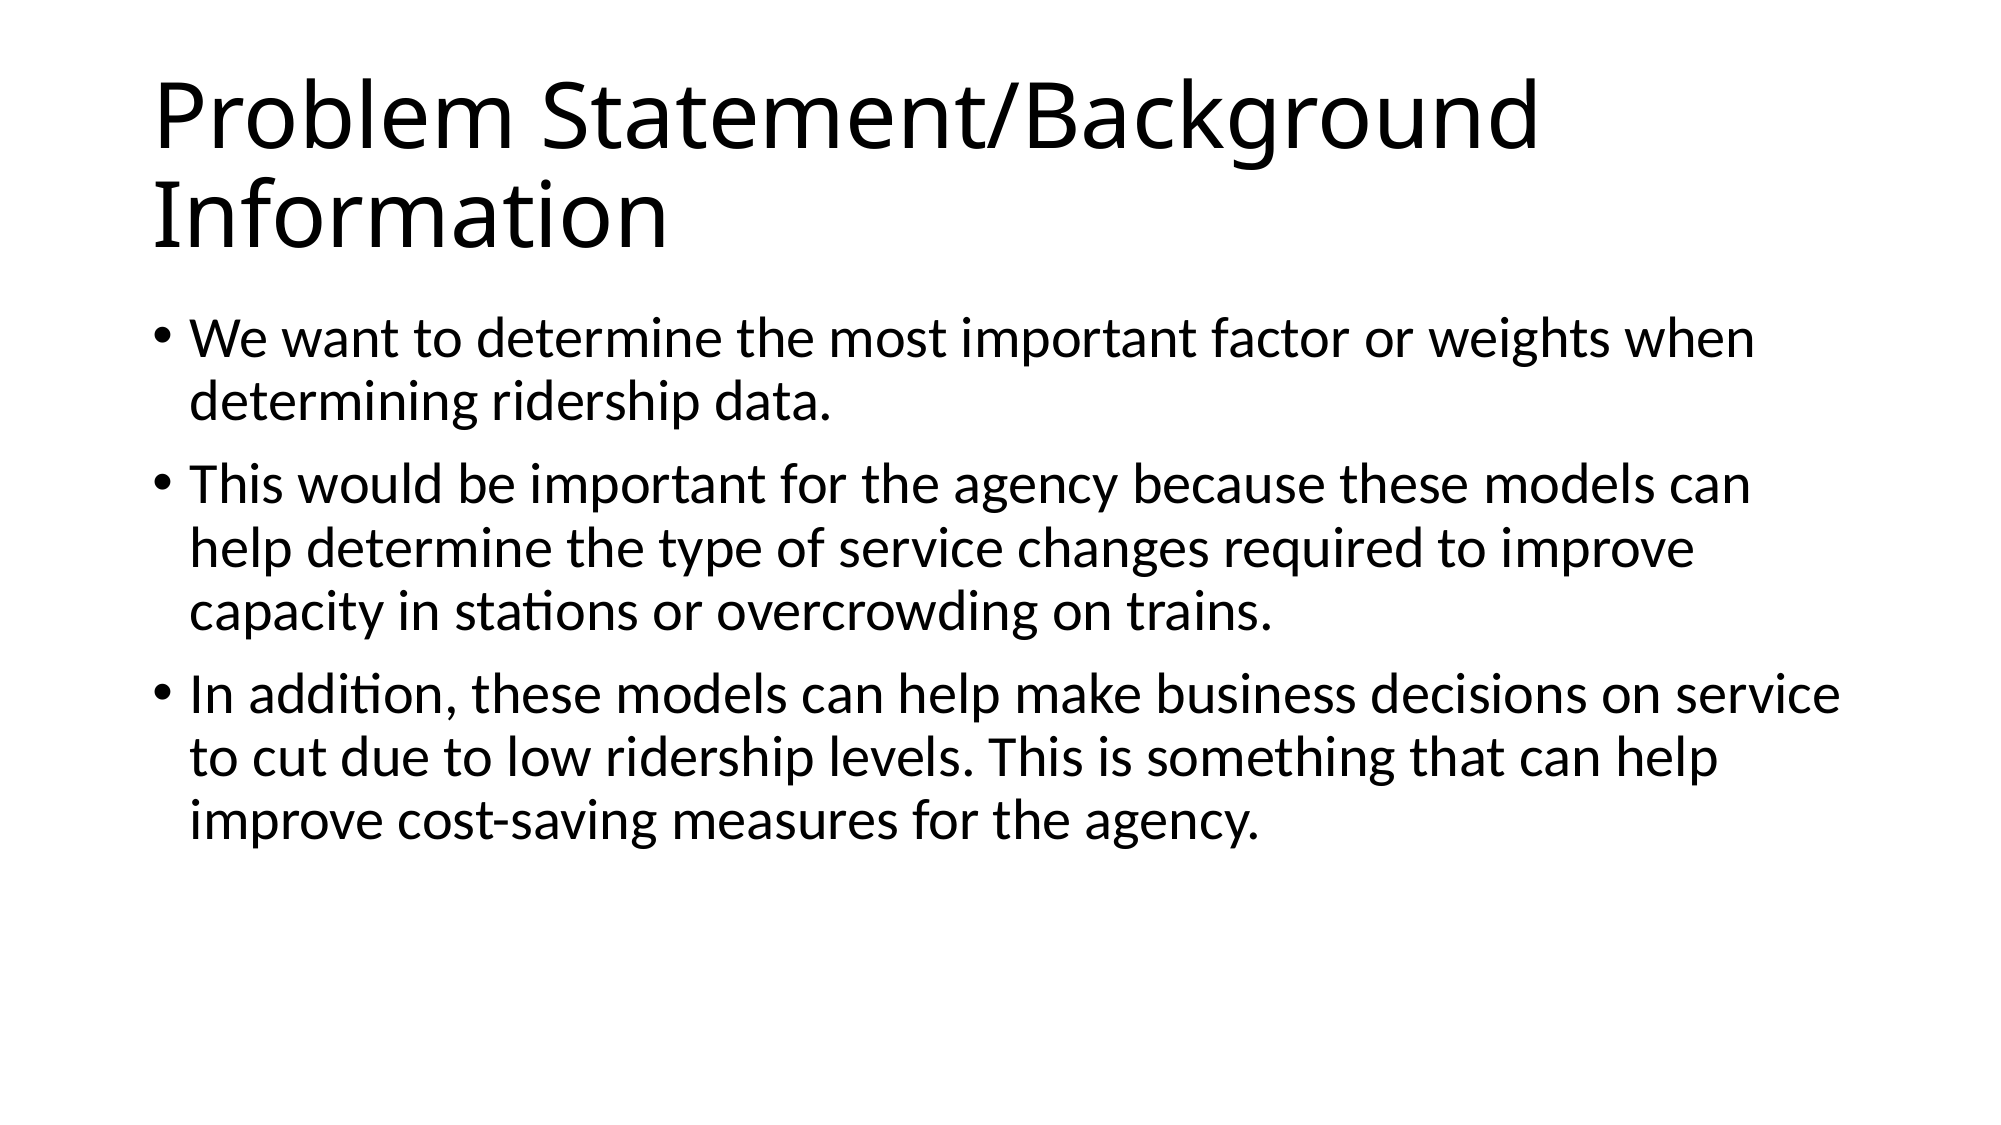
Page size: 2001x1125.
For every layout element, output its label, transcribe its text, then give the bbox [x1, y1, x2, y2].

title Problem Statement/Background Information [137, 59, 1863, 278]
list We want to determine the most important factor or weights when determining ridership data. This would be important for the agency because these models can help determine the type of service changes required to improve capacity in stations or overcrowding on trains. In addition, these models can help make business decisions on service to cut due to low ridership levels. This is something that can help improve cost-saving measures for the agency. [137, 299, 1863, 1014]
